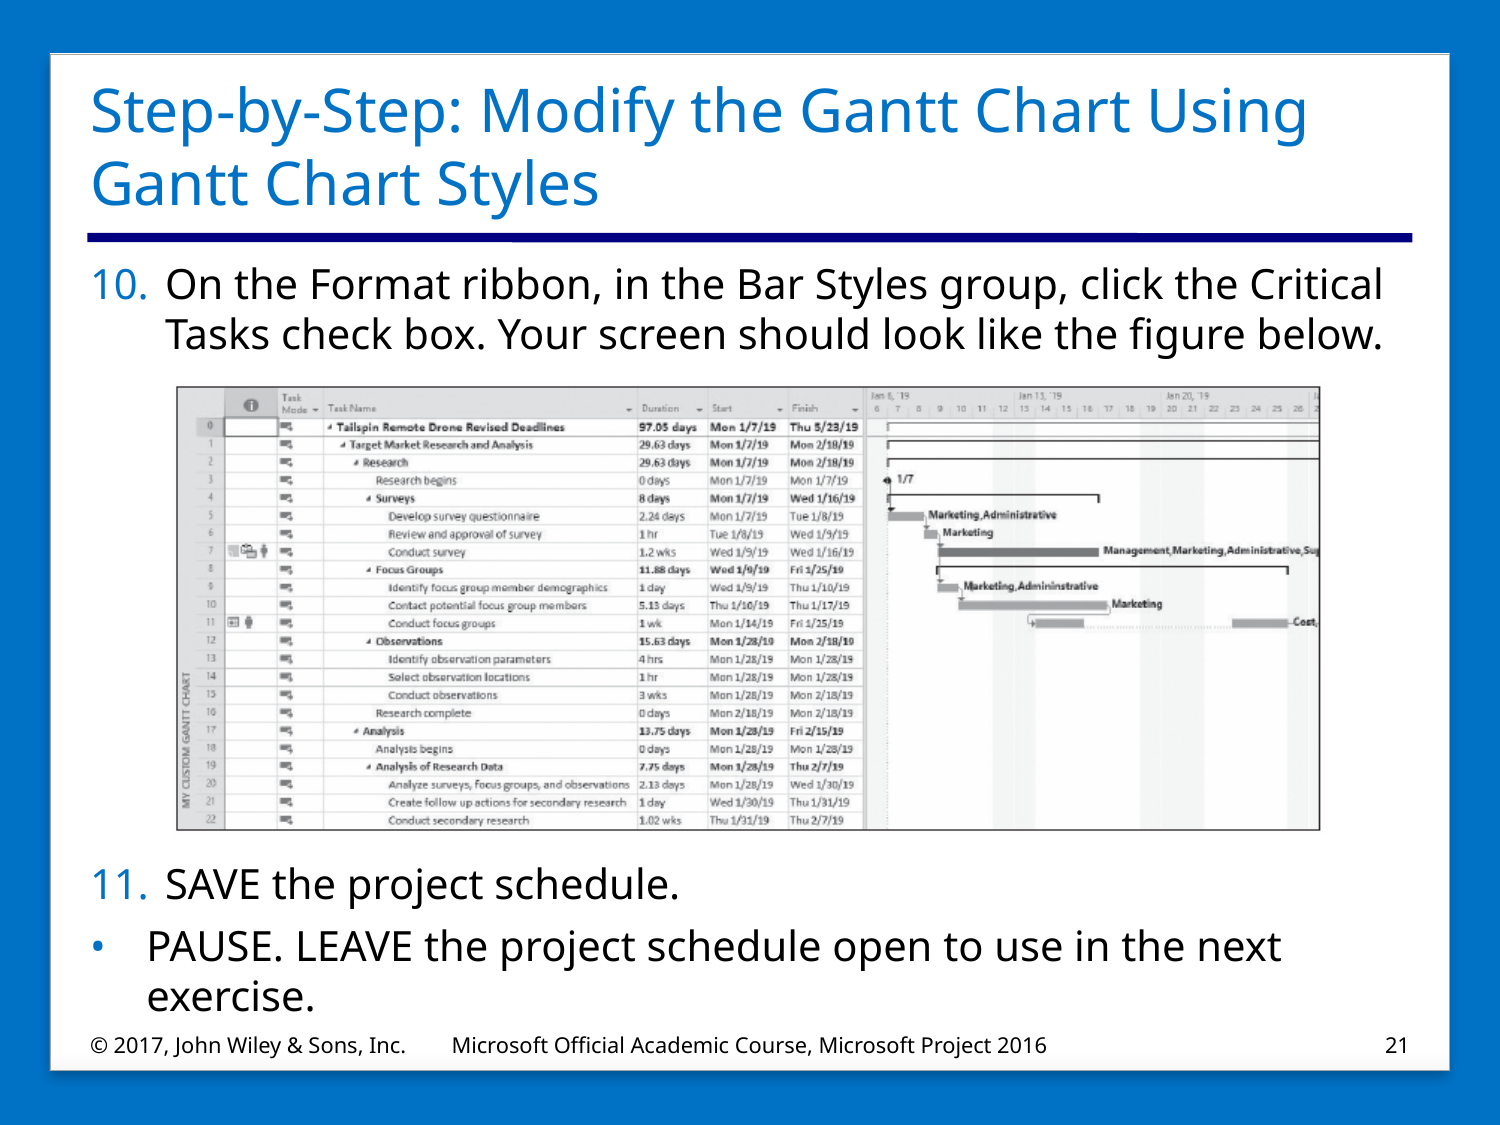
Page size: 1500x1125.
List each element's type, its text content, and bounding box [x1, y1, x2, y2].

slide_number 21 [1074, 1024, 1426, 1103]
title Step-by-Step: Modify the Gantt Chart Using Gantt Chart Styles [74, 74, 1426, 226]
picture [172, 382, 1328, 837]
footer Microsoft Official Academic Course, Microsoft Project 2016 [431, 1063, 1069, 1103]
slide_number © 2017, John Wiley & Sons, Inc. [74, 1024, 426, 1103]
list On the Format ribbon, in the Bar Styles group, click the Critical Tasks check box. Your screen should look like the figure below. SAVE the project schedule. PAUSE. LEAVE the project schedule open to use in the next exercise. [75, 249, 1425, 1063]
